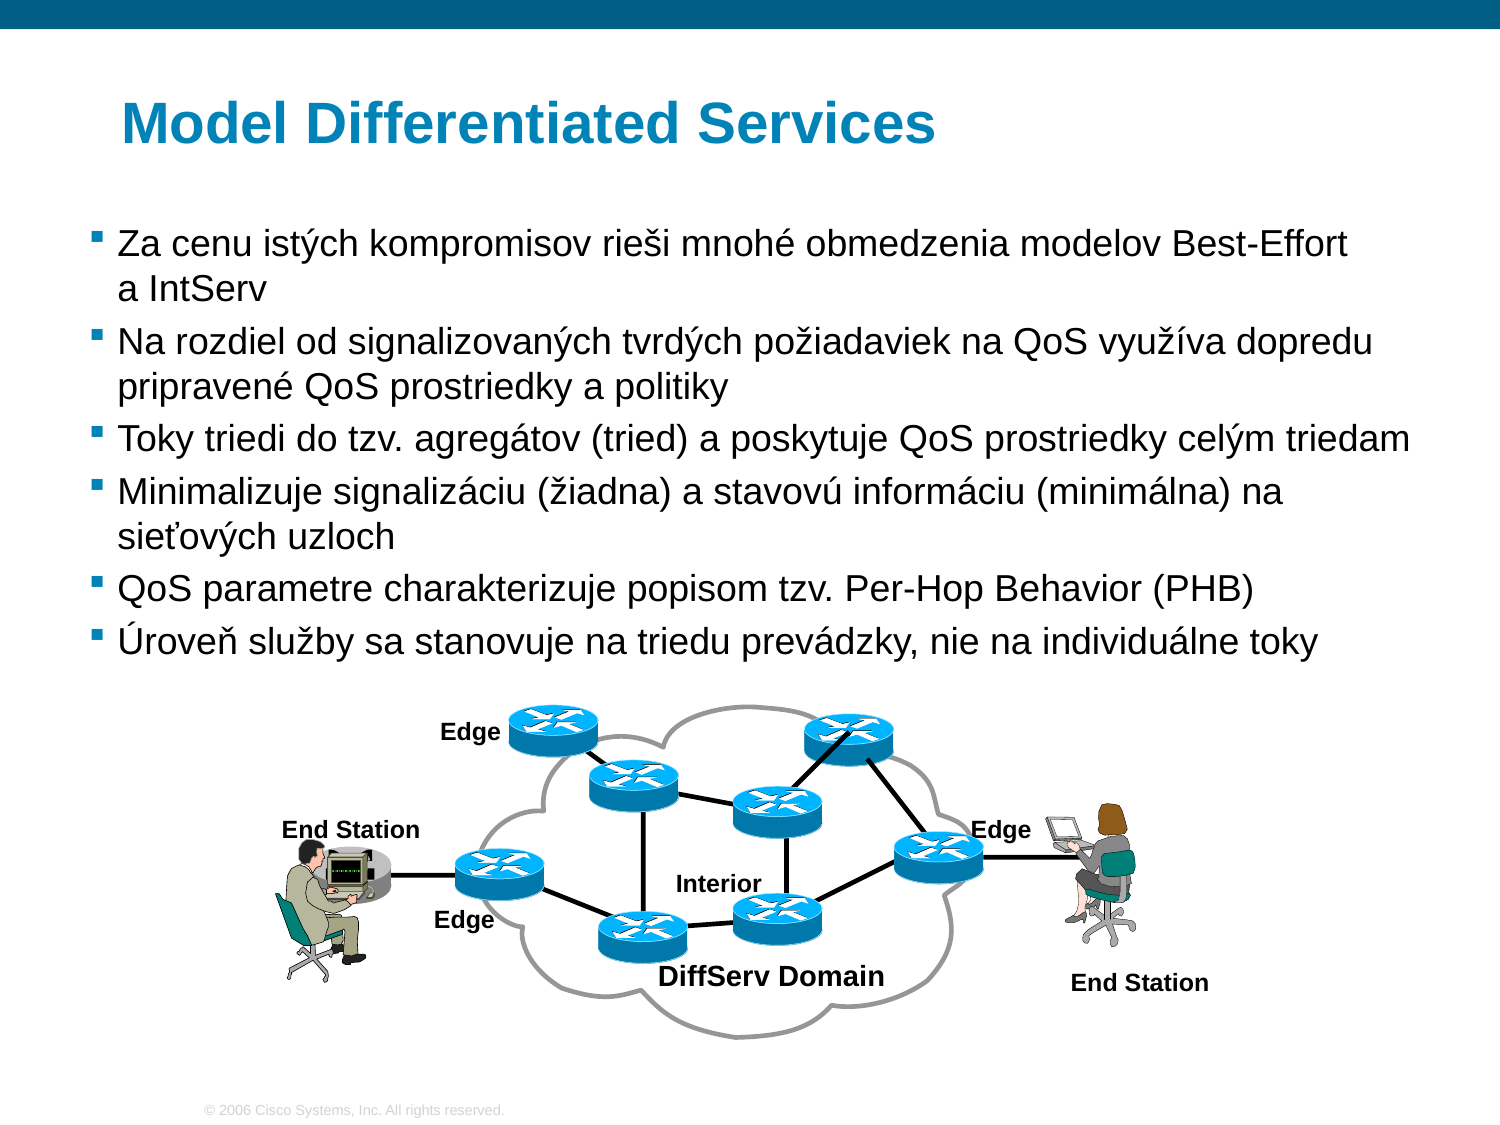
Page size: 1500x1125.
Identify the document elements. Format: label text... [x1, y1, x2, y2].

title Model Differentiated Services [107, 50, 1444, 163]
list Za cenu istých kompromisov rieši mnohé obmedzenia modelov Best-Effort a IntServ Na rozdiel od signalizovaných tvrdých požiadaviek na QoS využíva dopredu pripravené QoS prostriedky a politiky Toky triedi do tzv. agregátov (tried) a poskytuje QoS prostriedky celým triedam Minimalizuje signalizáciu (žiadna) a stavovú informáciu (minimálna) na sieťových uzloch QoS parametre charakterizuje popisom tzv. Per-Hop Behavior (PHB) Úroveň služby sa stanovuje na triedu prevádzky, nie na individuálne toky [75, 212, 1437, 700]
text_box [266, 704, 1226, 1038]
